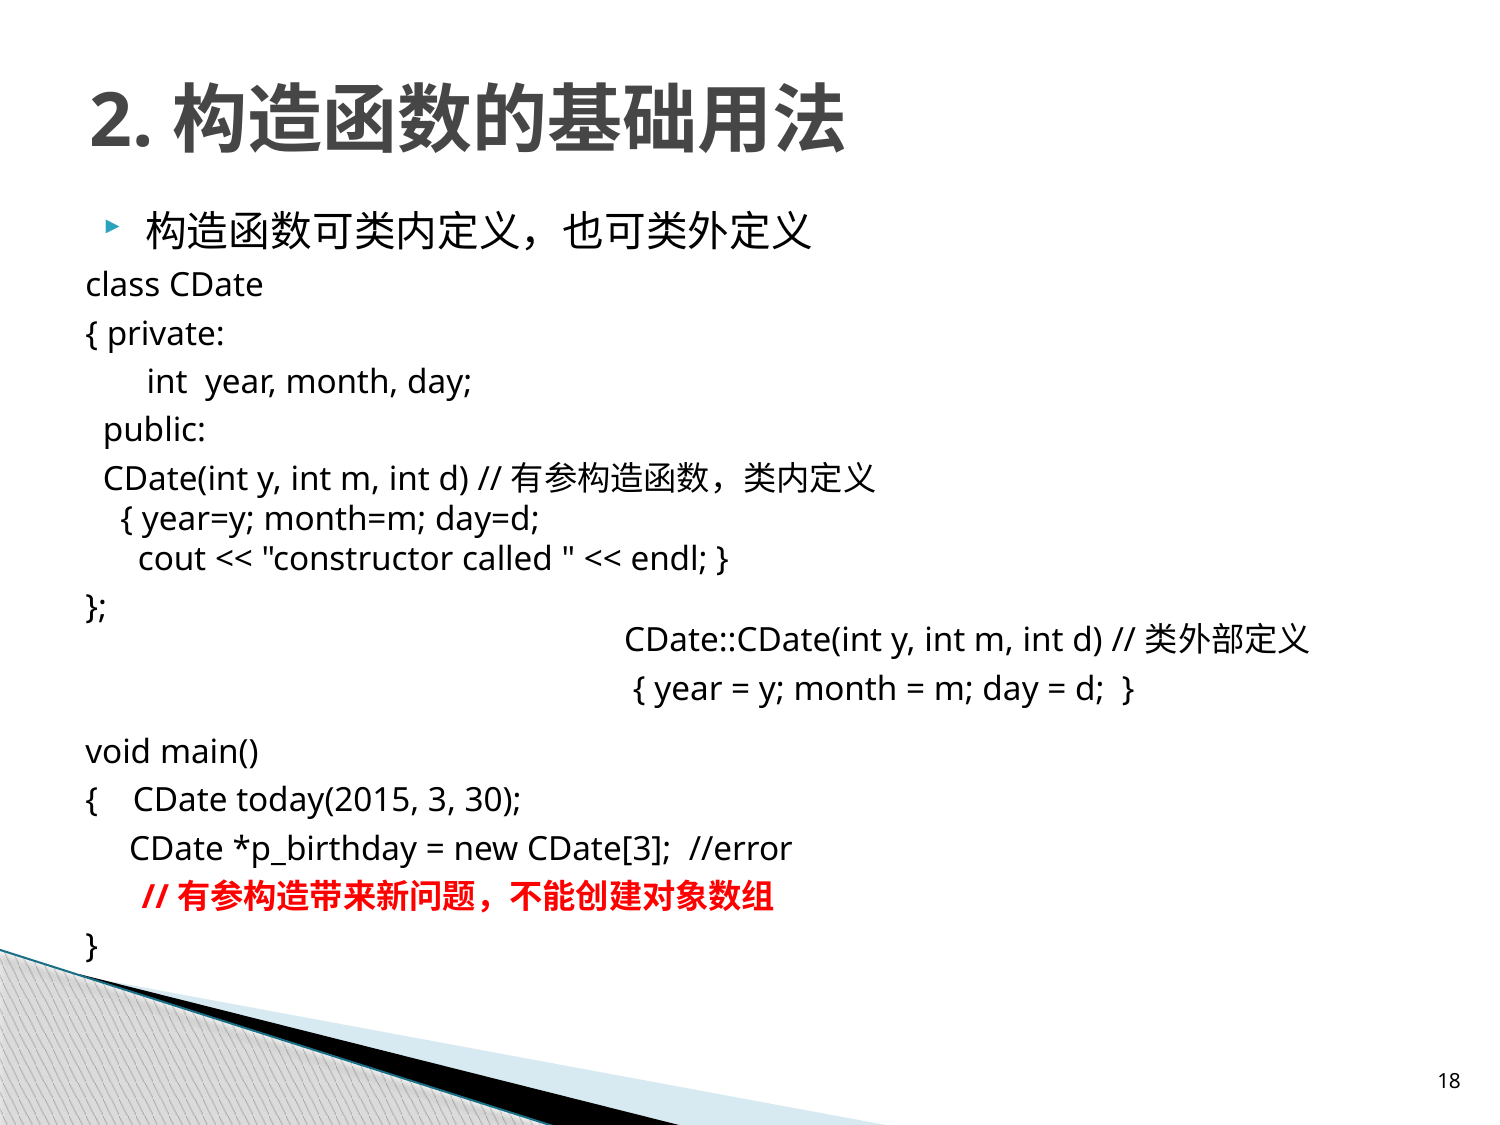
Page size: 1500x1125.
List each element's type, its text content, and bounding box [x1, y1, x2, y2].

list 构造函数可类内定义，也可类外定义 class CDate { private: int year, month, day; public: CDate(int y, int m, int d) //有参构造函数，类内定义 { year=y; month=m; day=d; cout << "constructor called " << endl; } }; void main() { CDate today(2015, 3, 30); CDate *p_birthday = new CDate[3]; //error //有参构造带来新问题，不能创建对象数组 } [70, 187, 1454, 927]
title 2.构造函数的基础用法 [75, 45, 1425, 188]
text_box CDate::CDate(int y, int m, int d) //类外部定义 { year = y; month = m; day = d; } [609, 609, 1407, 715]
footer 18 [1089, 1042, 1476, 1103]
